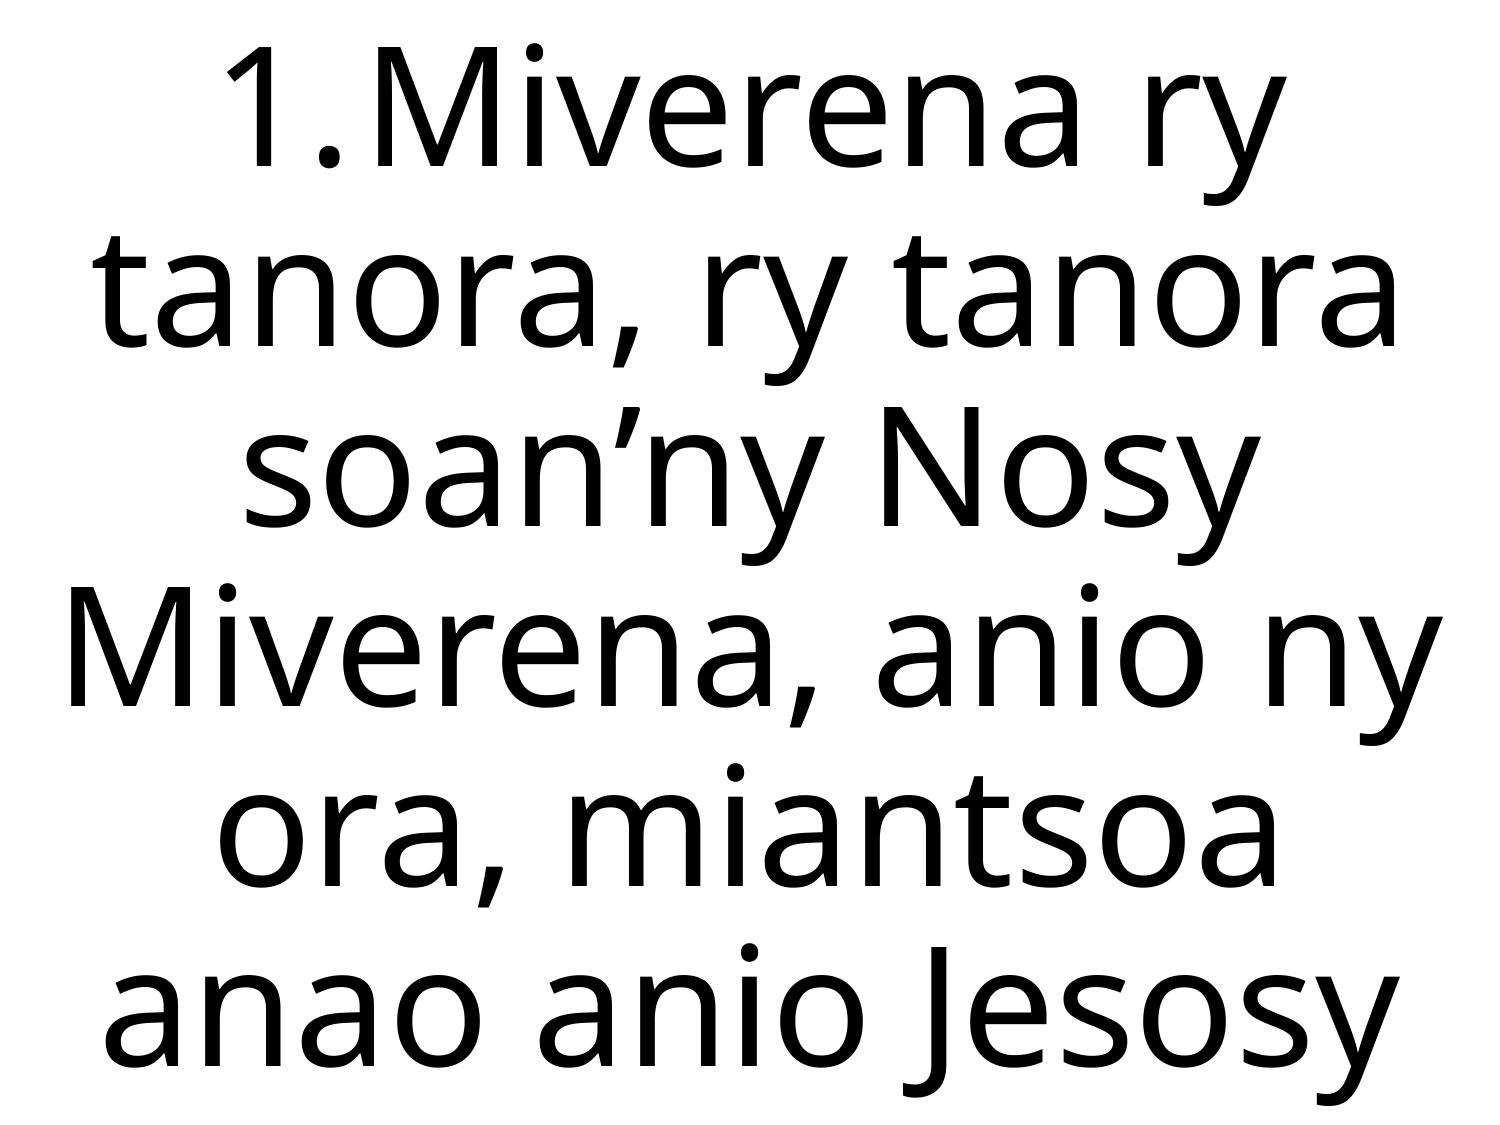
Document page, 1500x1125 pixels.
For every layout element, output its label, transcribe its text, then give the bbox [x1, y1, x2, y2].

title 1. Miverena ry tanora, ry tanora soan’ny Nosy Miverena, anio ny ora, miantsoa anao anio Jesosy [0, 0, 1500, 1125]
